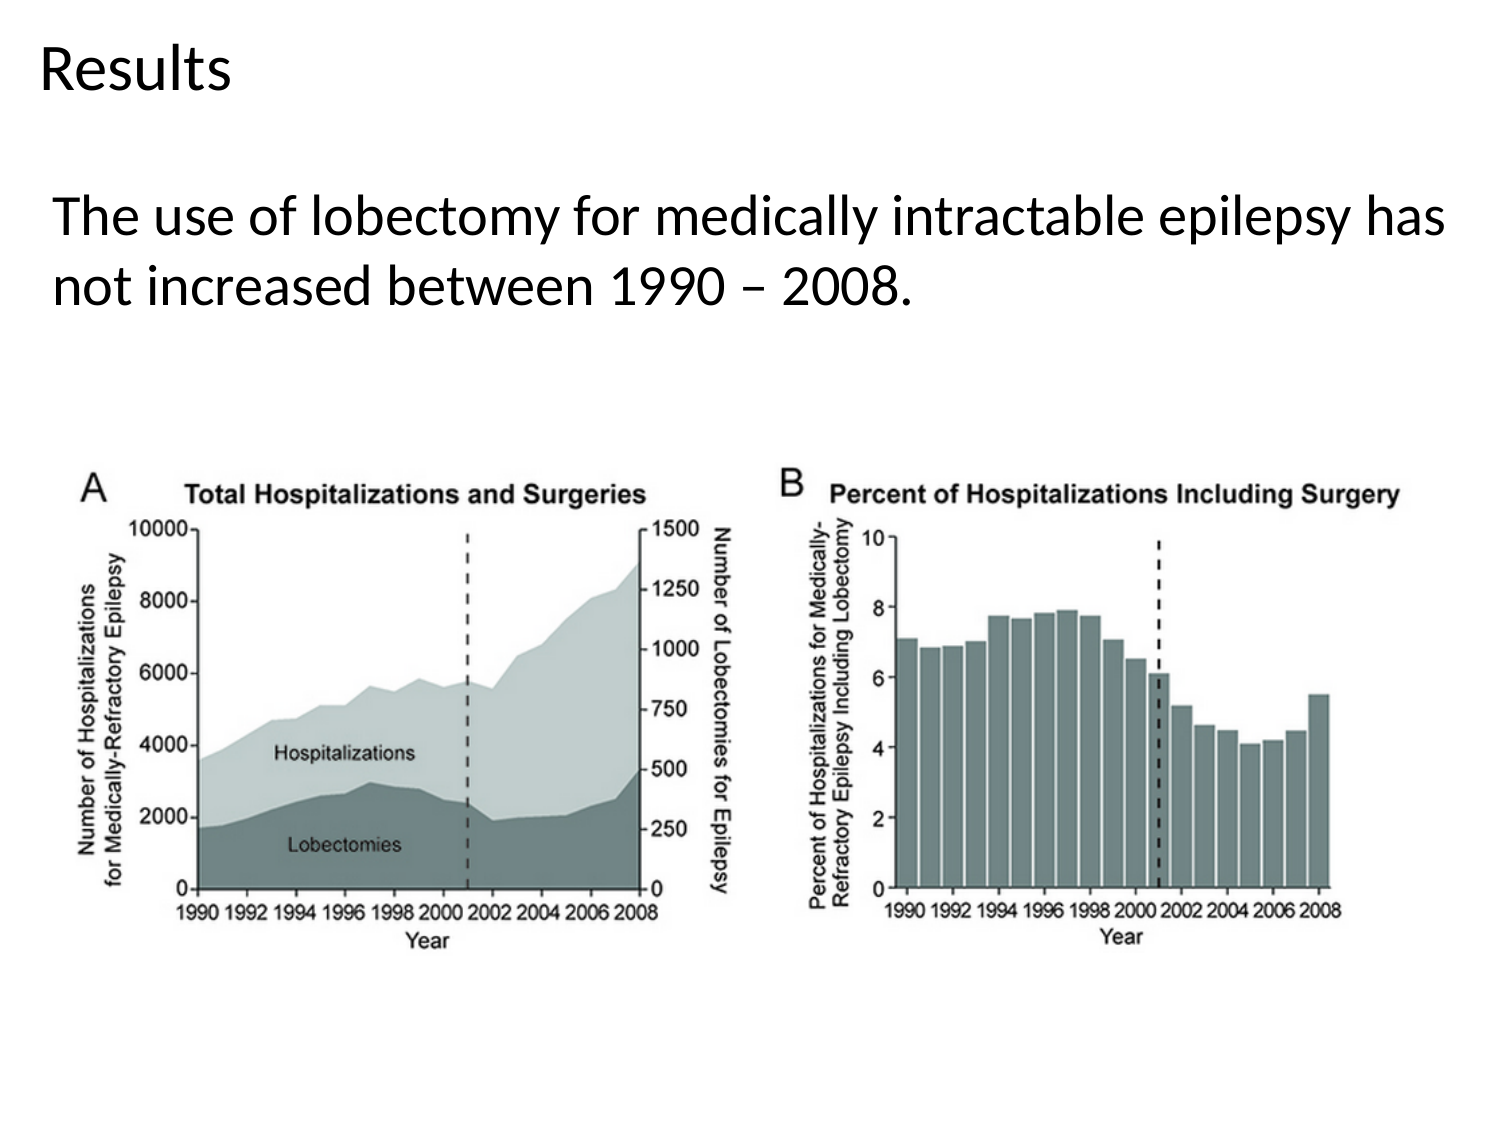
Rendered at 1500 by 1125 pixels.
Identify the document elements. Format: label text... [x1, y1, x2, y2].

title The use of lobectomy for medically intractable epilepsy has not increased between 1990 – 2008. [37, 145, 1463, 350]
text_box Results [24, 16, 463, 112]
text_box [61, 437, 1451, 976]
